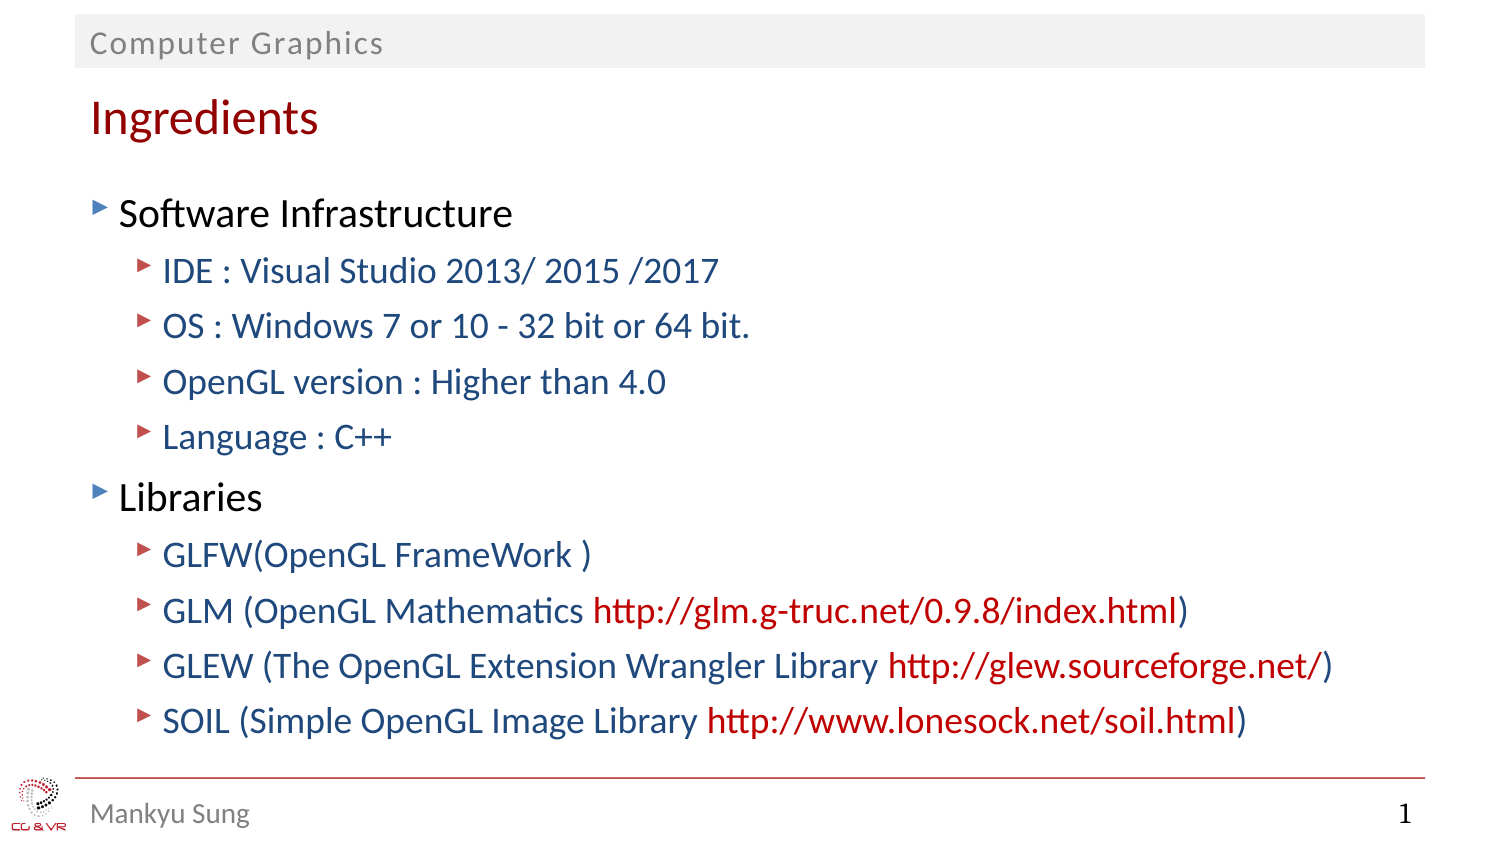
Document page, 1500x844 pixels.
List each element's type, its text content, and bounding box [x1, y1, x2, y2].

slide_number 1 [1224, 787, 1425, 827]
picture [1, 768, 75, 838]
list Software Infrastructure IDE : Visual Studio 2013/ 2015 /2017 OS : Windows 7 or 10 - 32 bit or 64 bit. OpenGL version : Higher than 4.0 Language : C++ Libraries GLFW(OpenGL FrameWork ) GLM (OpenGL Mathematics http://glm.g-truc.net/0.9.8/index.html) GLEW (The OpenGL Extension Wrangler Library http://glew.sourceforge.net/) SOIL (Simple OpenGL Image Library http://www.lonesock.net/soil.html) [75, 178, 1425, 769]
title Ingredients [75, 77, 1425, 153]
